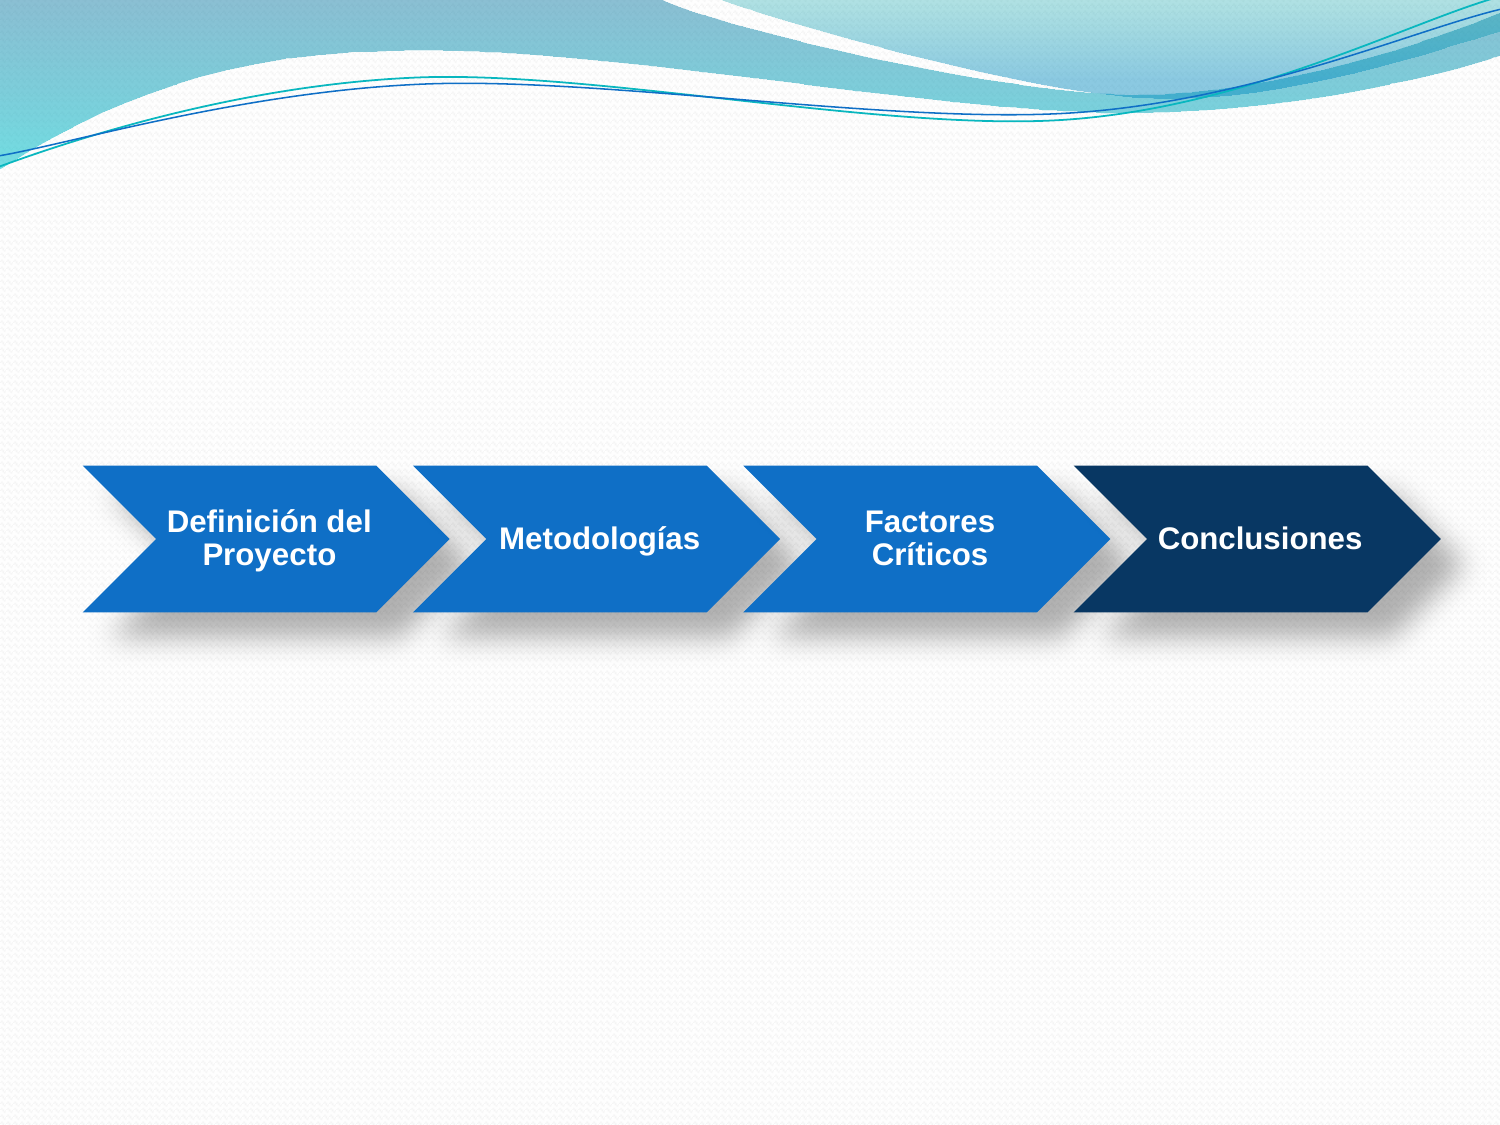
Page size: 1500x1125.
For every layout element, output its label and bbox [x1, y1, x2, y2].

text_box [81, 81, 1442, 997]
